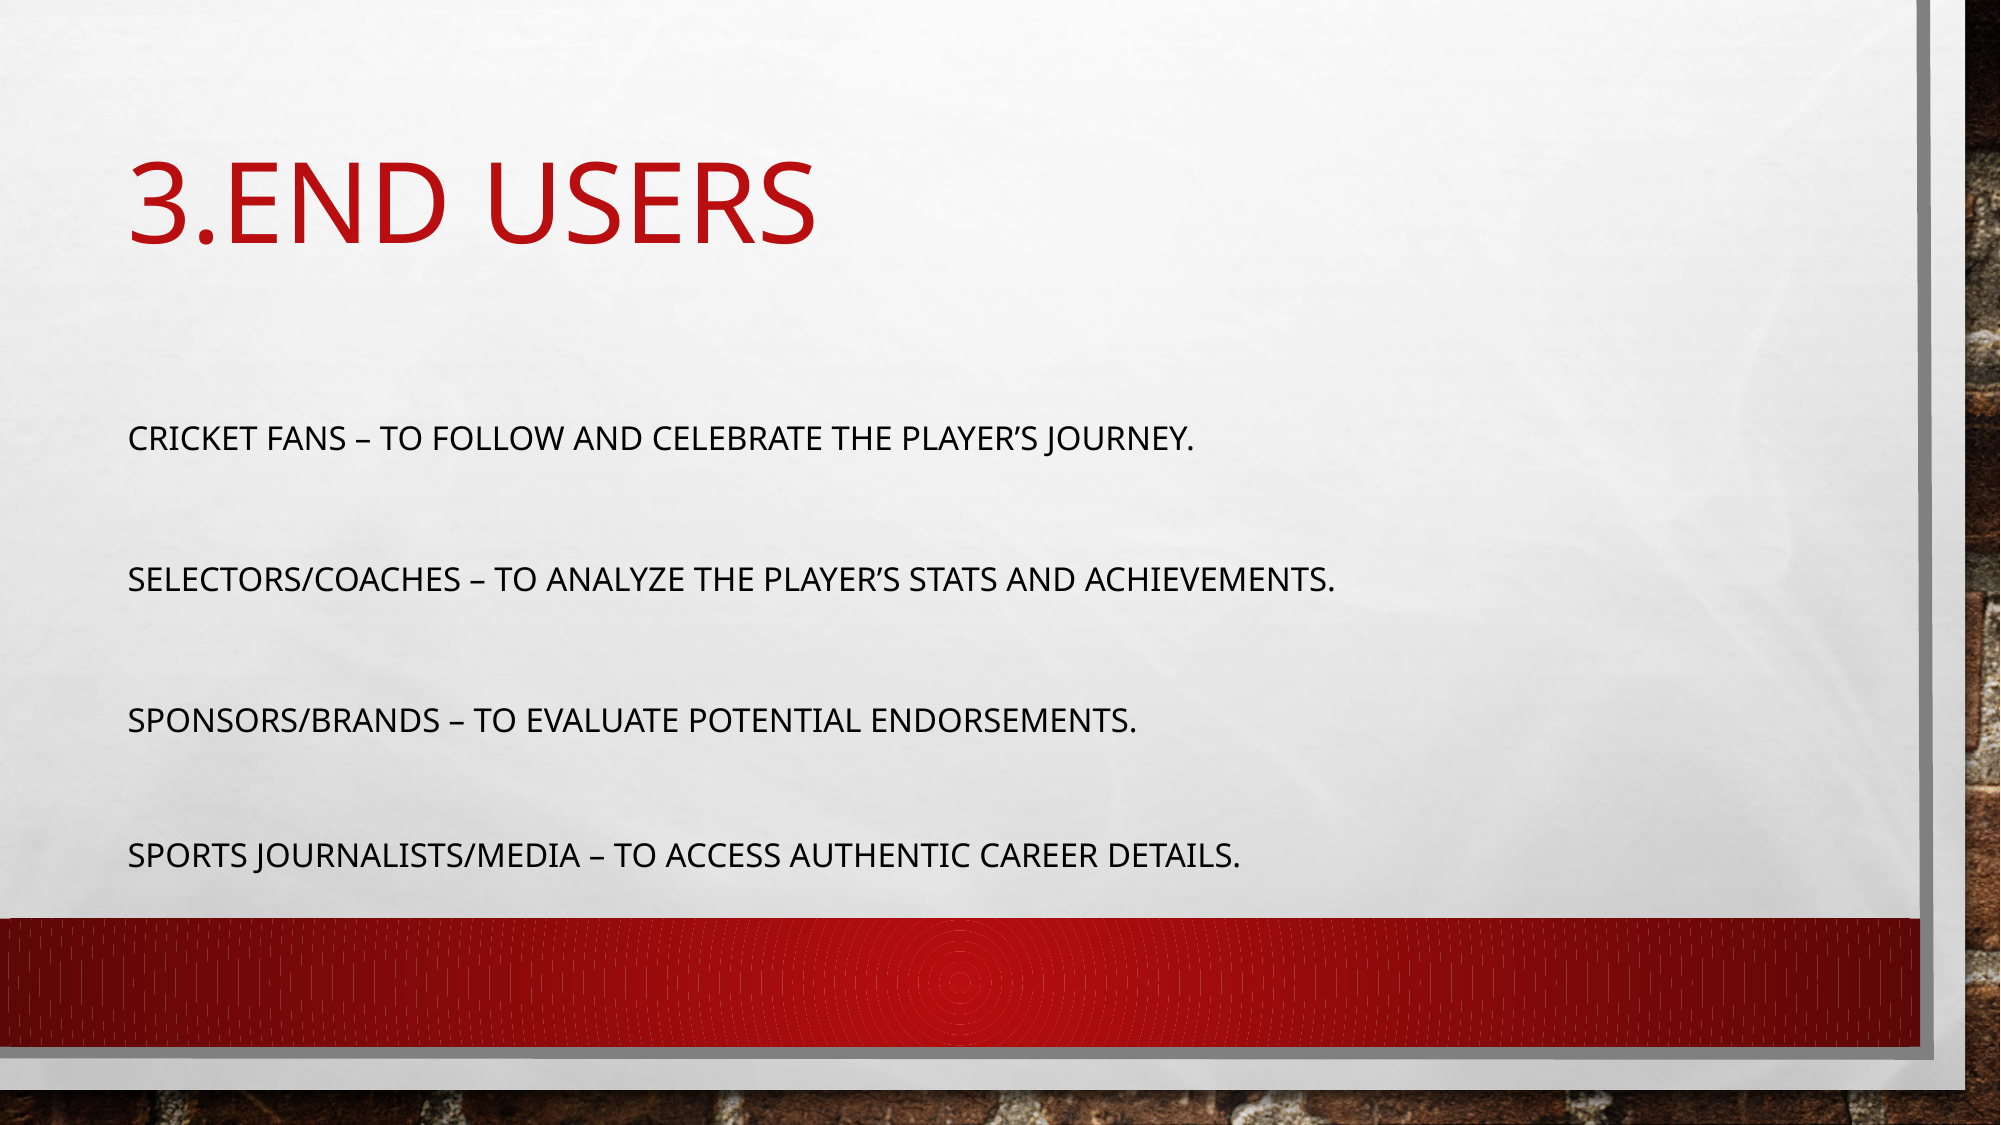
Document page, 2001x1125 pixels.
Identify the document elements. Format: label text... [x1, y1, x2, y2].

picture [0, 0, 2000, 1125]
list Cricket Fans – to follow and celebrate the player’s journey. Selectors/Coaches – to analyze the player’s stats and achievements. Sponsors/Brands – to evaluate potential endorsements. Sports Journalists/Media – to access authentic career details. [112, 338, 1818, 882]
title 3.End userS [112, 112, 1818, 302]
